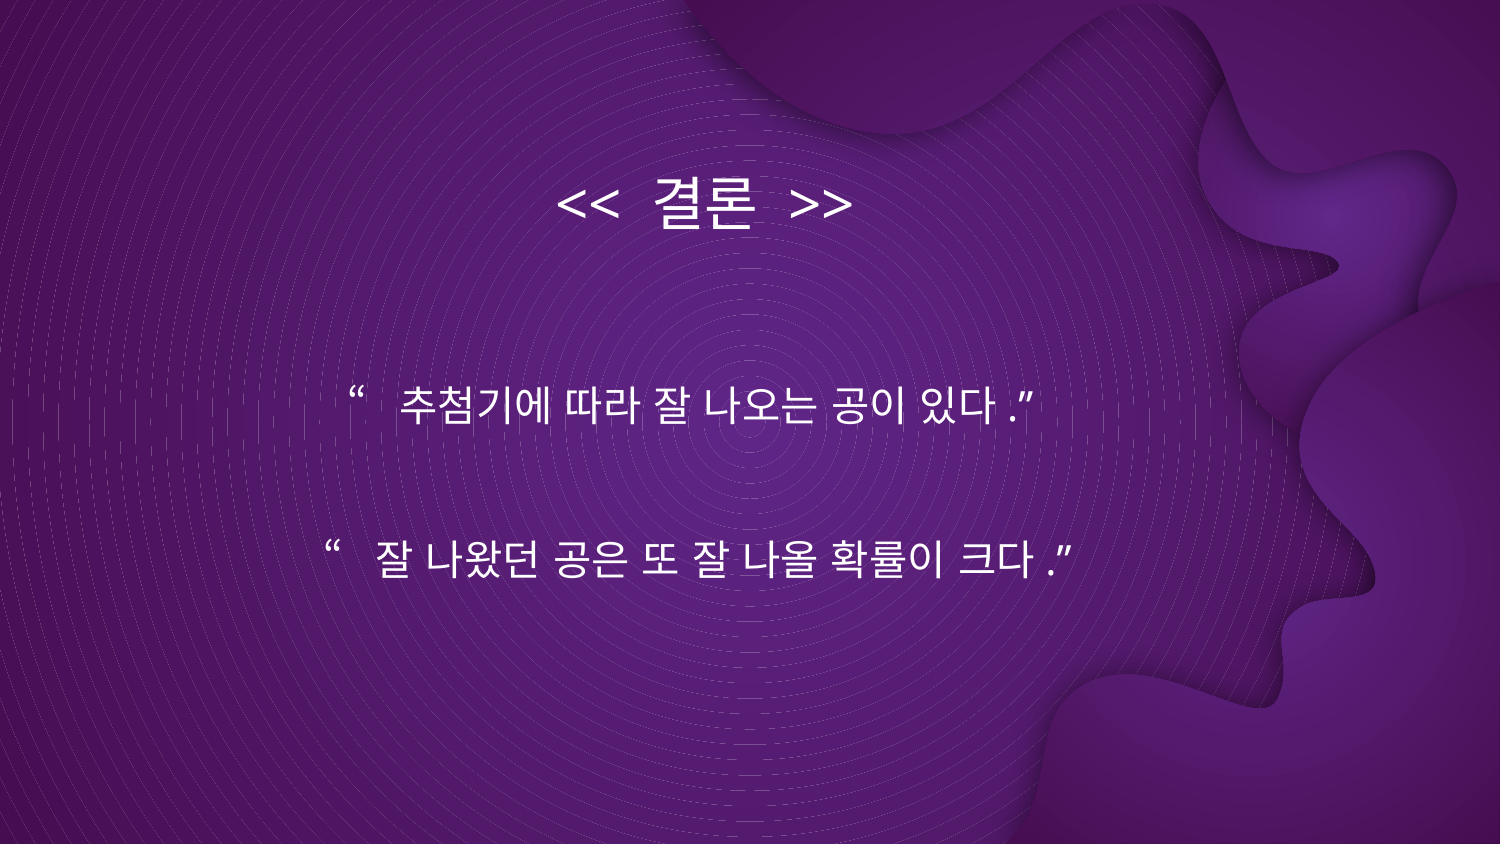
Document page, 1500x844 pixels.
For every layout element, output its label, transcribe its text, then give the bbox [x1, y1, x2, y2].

text_box “추첨기에 따라 잘 나오는 공이 있다.” [336, 374, 1081, 458]
text_box << 결론 >> [544, 161, 873, 245]
text_box “잘 나왔던 공은 또 잘 나올 확률이 크다.” [312, 528, 1140, 611]
